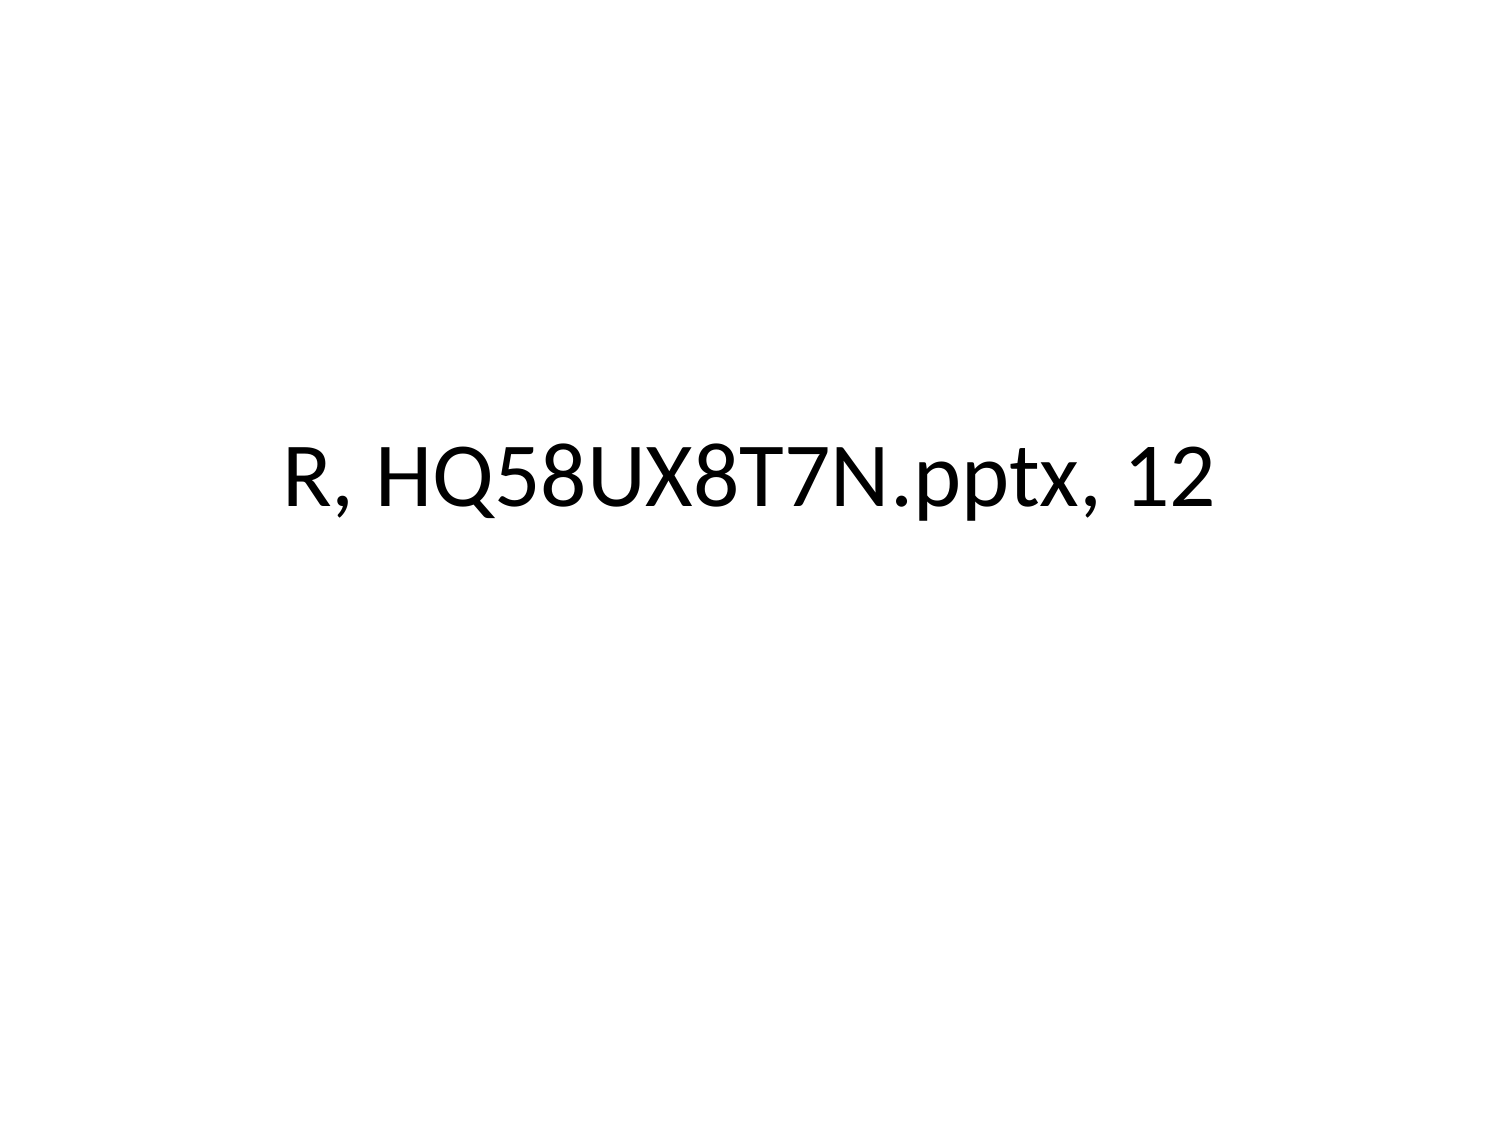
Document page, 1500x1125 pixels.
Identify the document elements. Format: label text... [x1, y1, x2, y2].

title R, HQ58UX8T7N.pptx, 12 [112, 349, 1388, 591]
